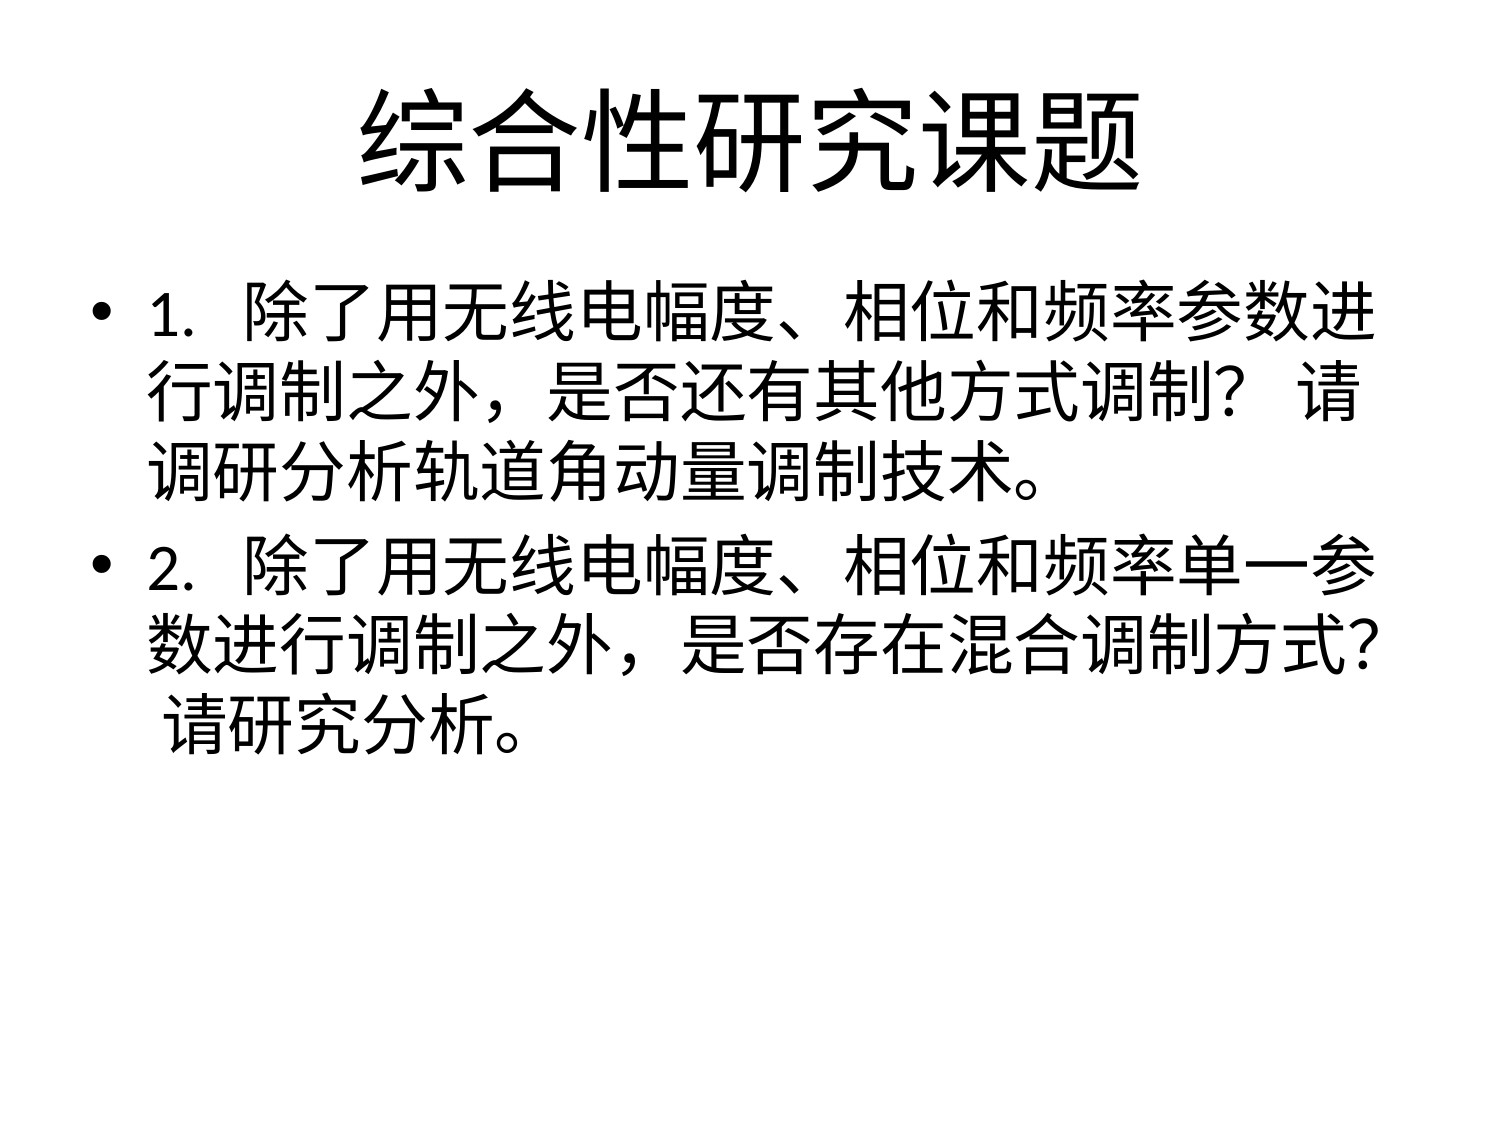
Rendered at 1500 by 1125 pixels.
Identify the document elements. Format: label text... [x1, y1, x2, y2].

list 1. 除了用无线电幅度、相位和频率参数进行调制之外，是否还有其他方式调制？ 请调研分析轨道角动量调制技术。 2. 除了用无线电幅度、相位和频率单一参数进行调制之外，是否存在混合调制方式？ 请研究分析。 [75, 262, 1425, 1005]
title 综合性研究课题 [75, 45, 1425, 233]
